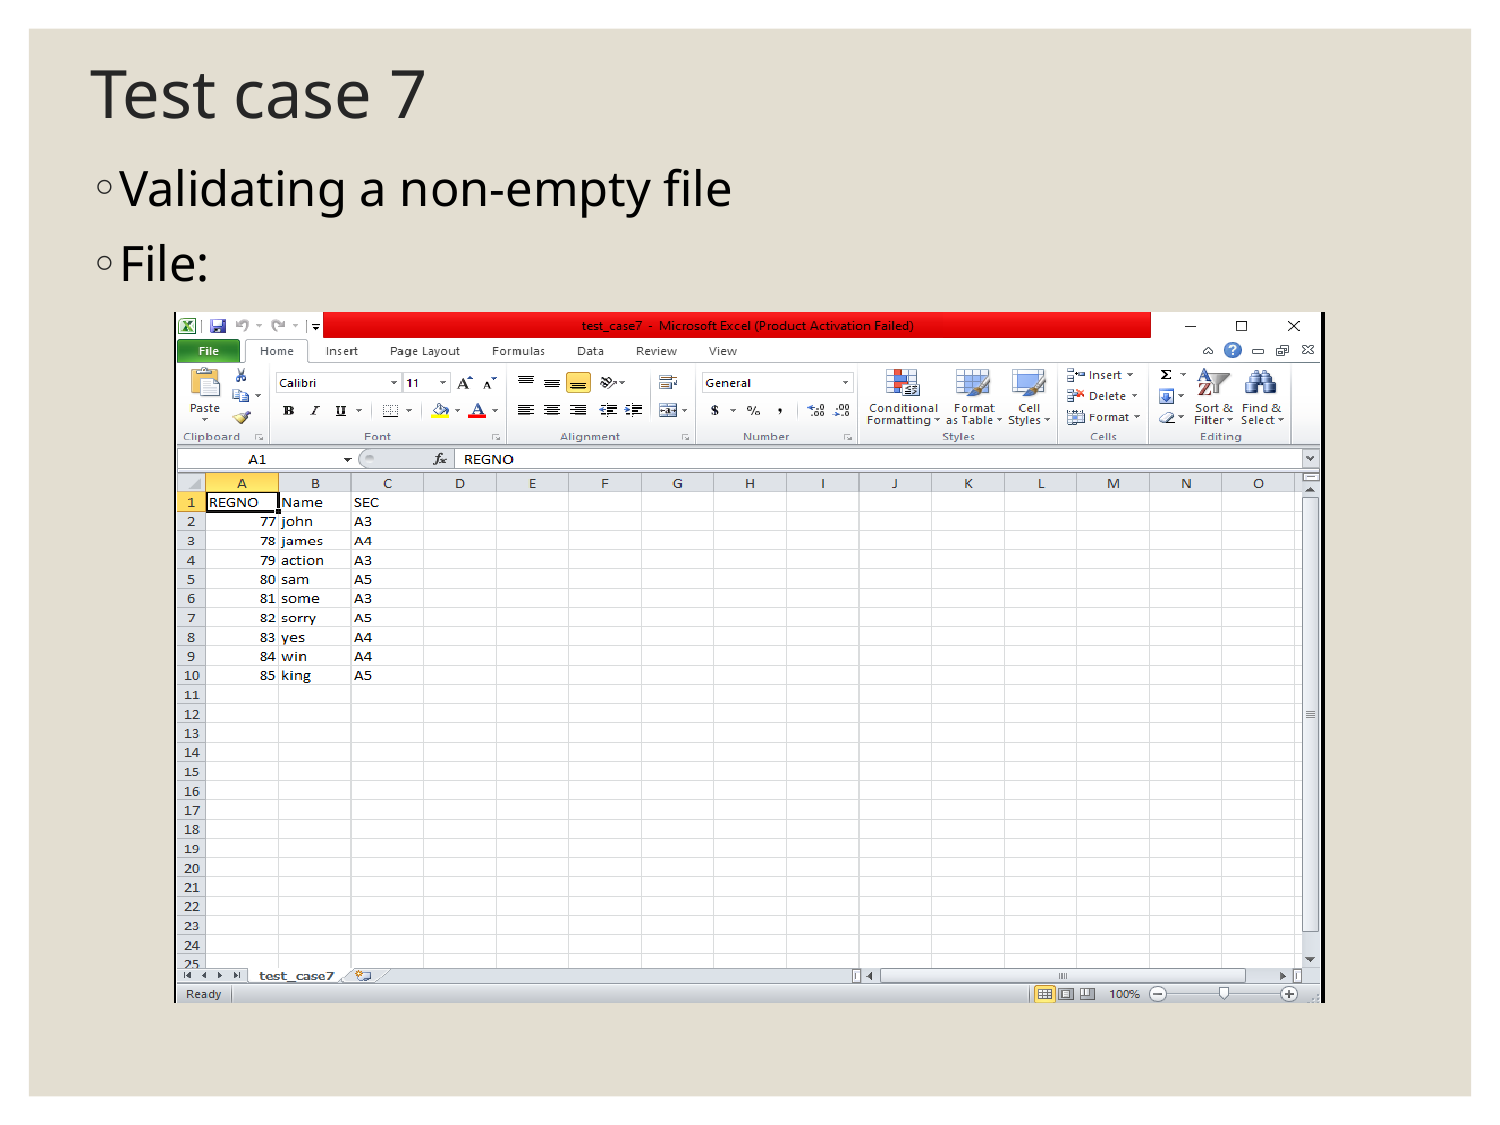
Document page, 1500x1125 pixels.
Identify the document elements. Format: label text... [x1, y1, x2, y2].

title Test case 7 [75, 3, 1425, 149]
picture [174, 312, 1325, 1003]
list Validating a non-empty file File: [75, 149, 1425, 300]
